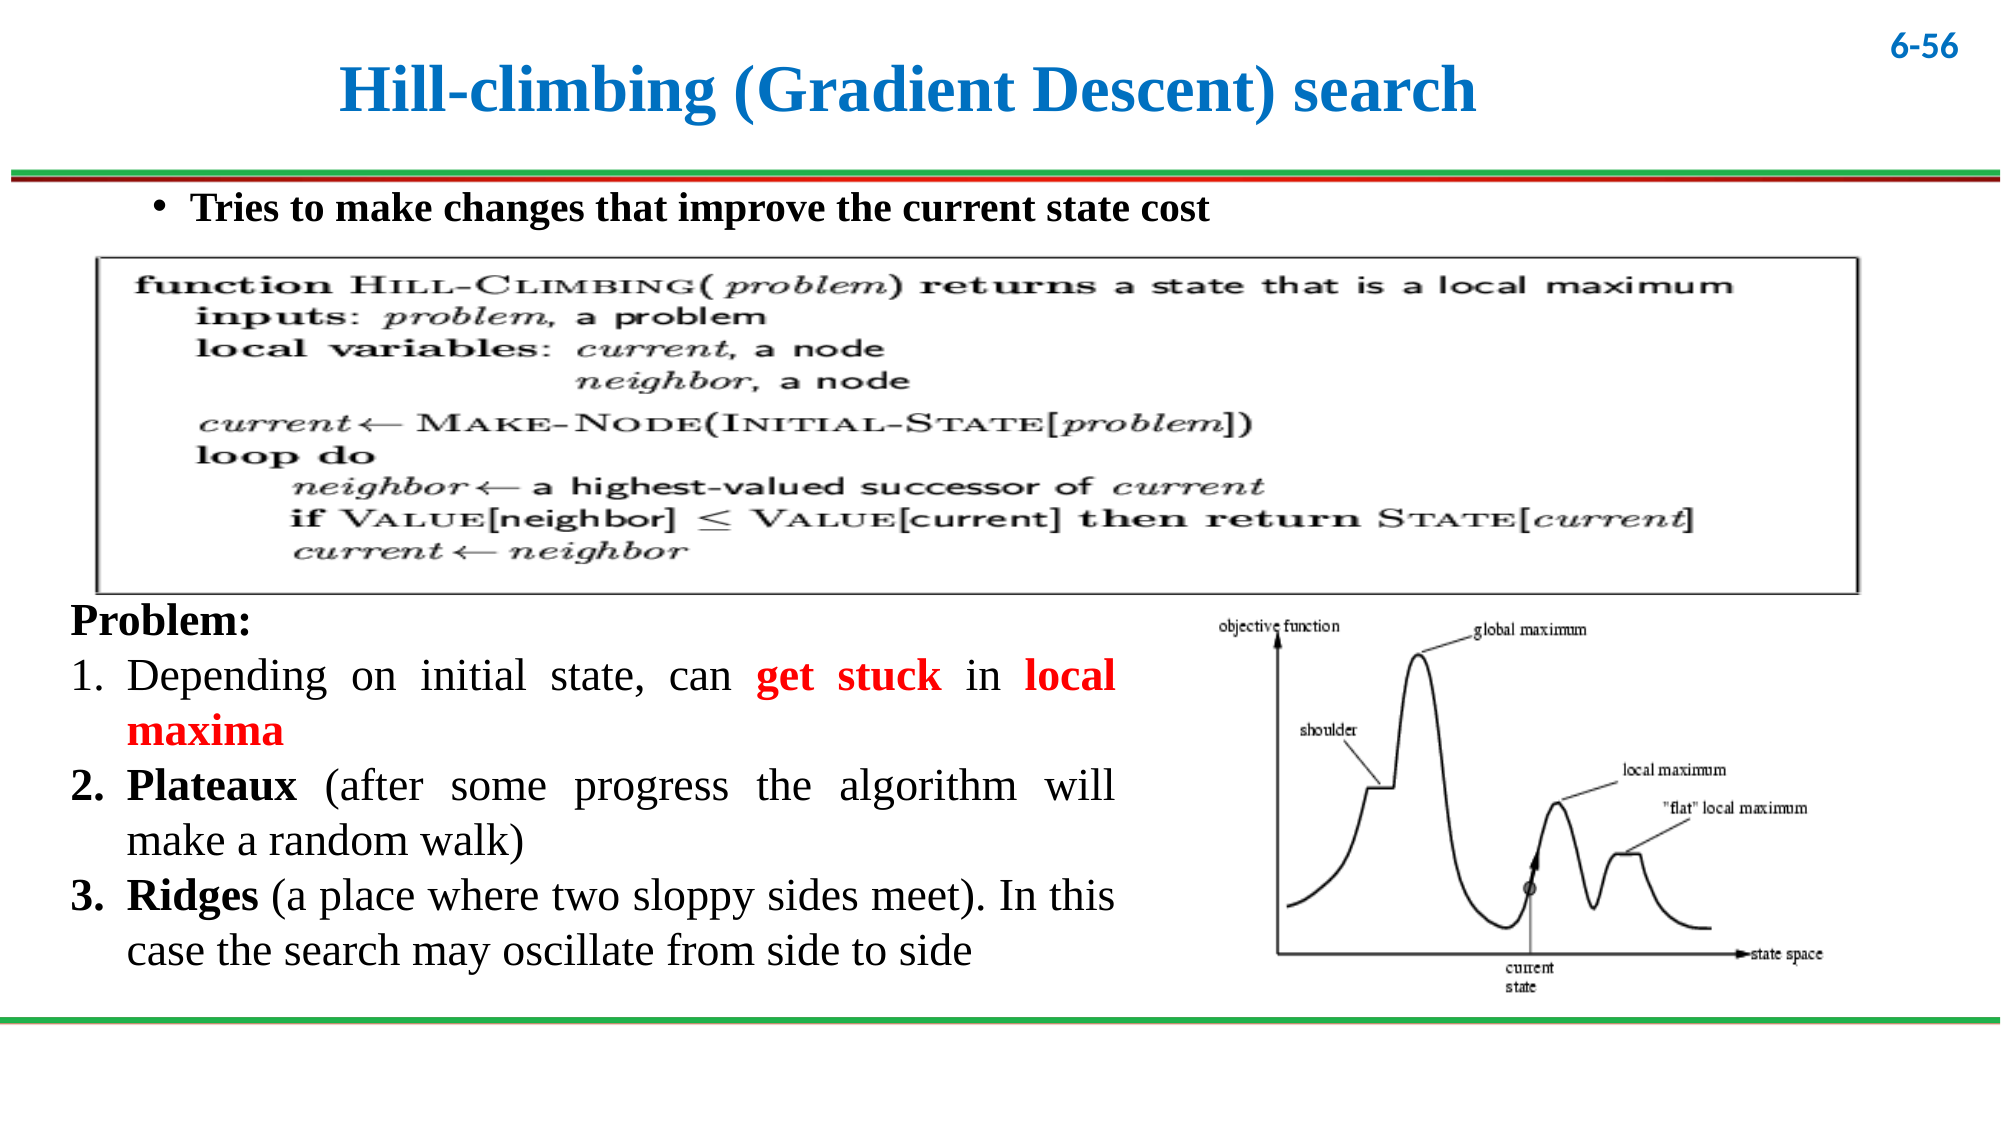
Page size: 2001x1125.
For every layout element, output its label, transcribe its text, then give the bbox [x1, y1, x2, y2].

title Hill-climbing (Gradient Descent) search [324, 45, 1675, 136]
picture [0, 0, 2001, 1125]
list Tries to make changes that improve the current state cost [137, 182, 1863, 240]
text_box Problem: Depending on initial state, can get stuck in local maxima Plateaux (after some progress the algorithm will make a random walk) Ridges (a place where two sloppy sides meet). In this case the search may oscillate from side to side [55, 582, 1131, 983]
